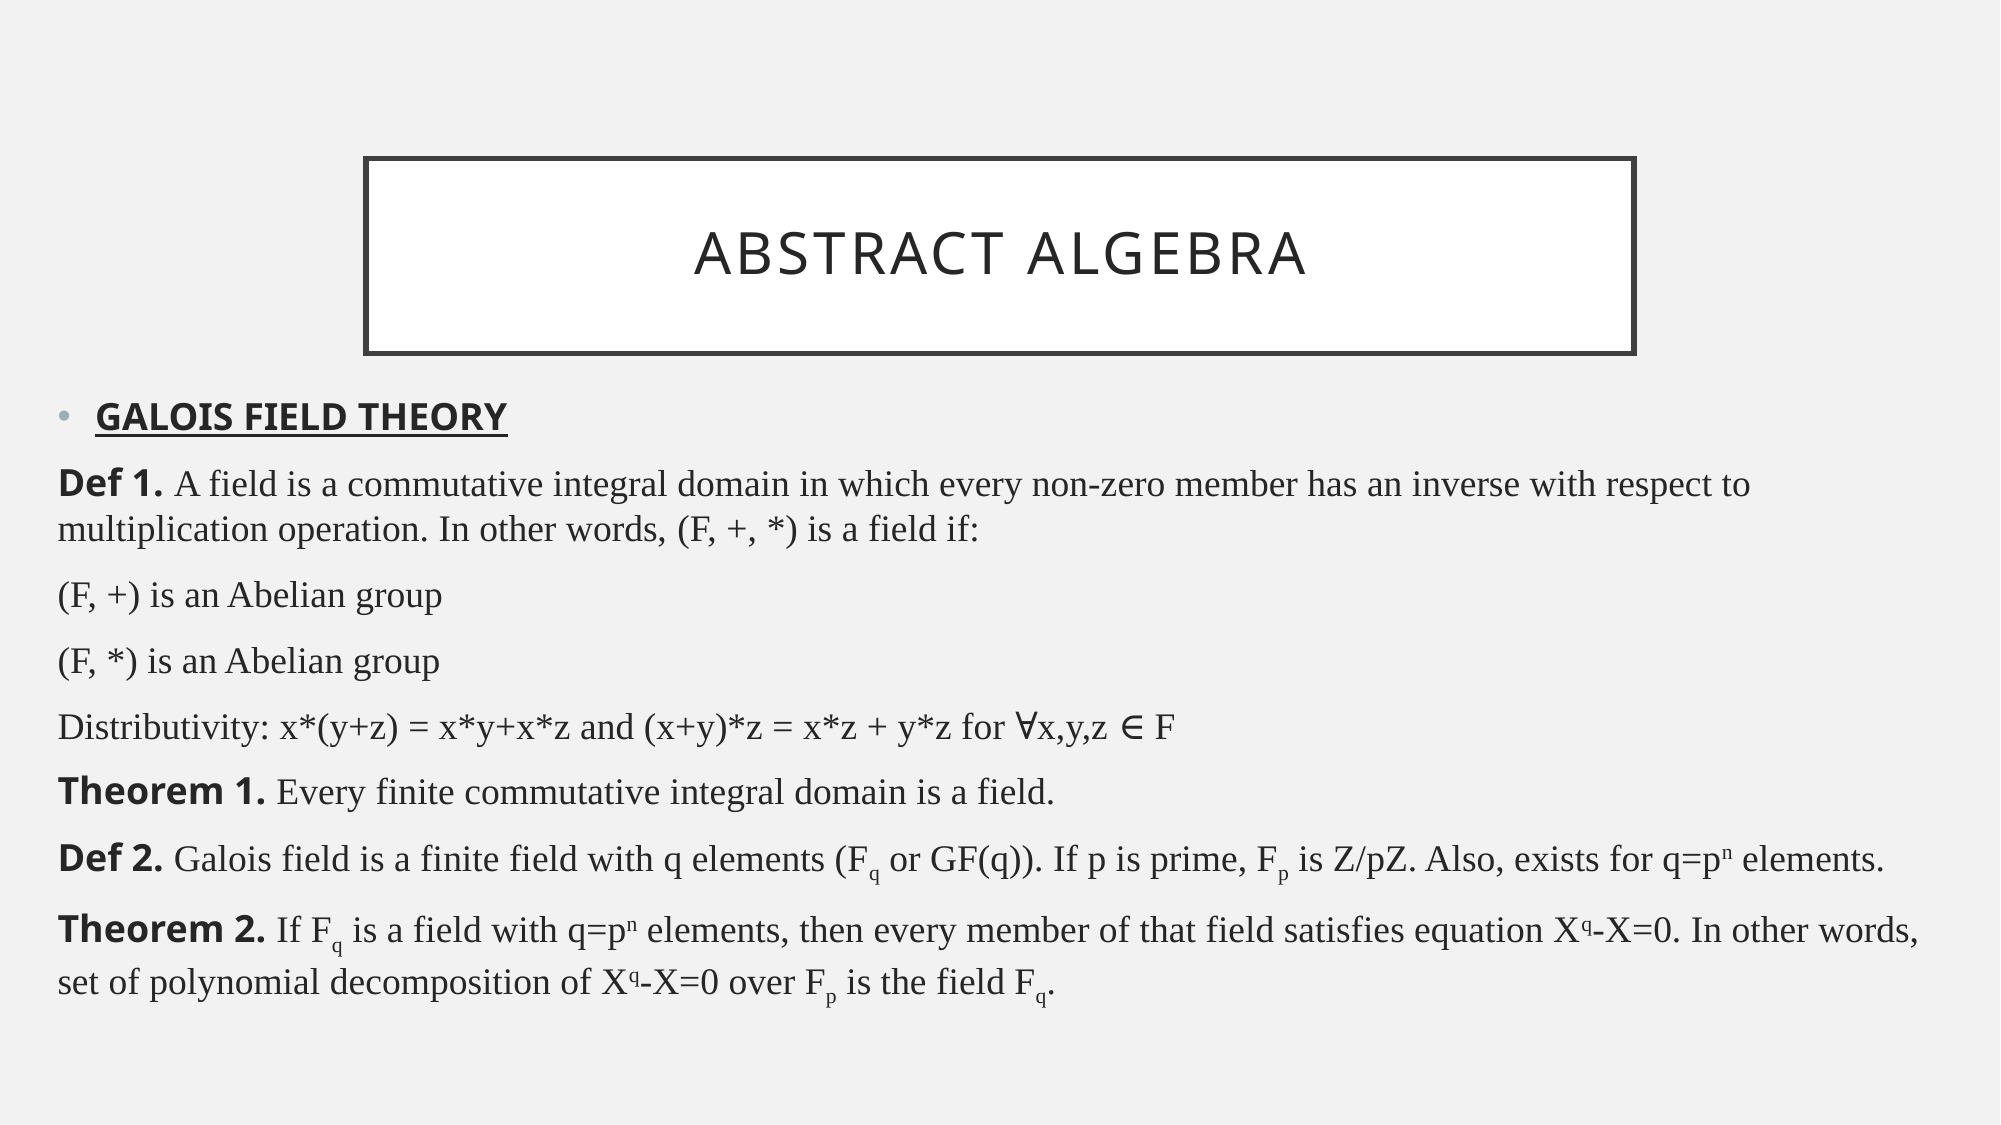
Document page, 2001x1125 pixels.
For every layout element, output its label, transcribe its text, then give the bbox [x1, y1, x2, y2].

title Abstract algebra [363, 156, 1637, 356]
list GALOIS FIELD THEORY Def 1. A field is a commutative integral domain in which every non-zero member has an inverse with respect to multiplication operation. In other words, (F, +, *) is a field if: (F, +) is an Abelian group (F, *) is an Abelian group Distributivity: x*(y+z) = x*y+x*z and (x+y)*z = x*z + y*z for ∀x,y,z ∈ F Theorem 1. Every finite commutative integral domain is a field. Def 2. Galois field is a finite field with q elements (Fq or GF(q)). If p is prime, Fp is Z/pZ. Also, exists for q=pn elements. Theorem 2. If Fq is a field with q=pn elements, then every member of that field satisfies equation Xq-X=0. In other words, set of polynomial decomposition of Xq-X=0 over Fp is the field Fq. [42, 385, 1957, 1097]
